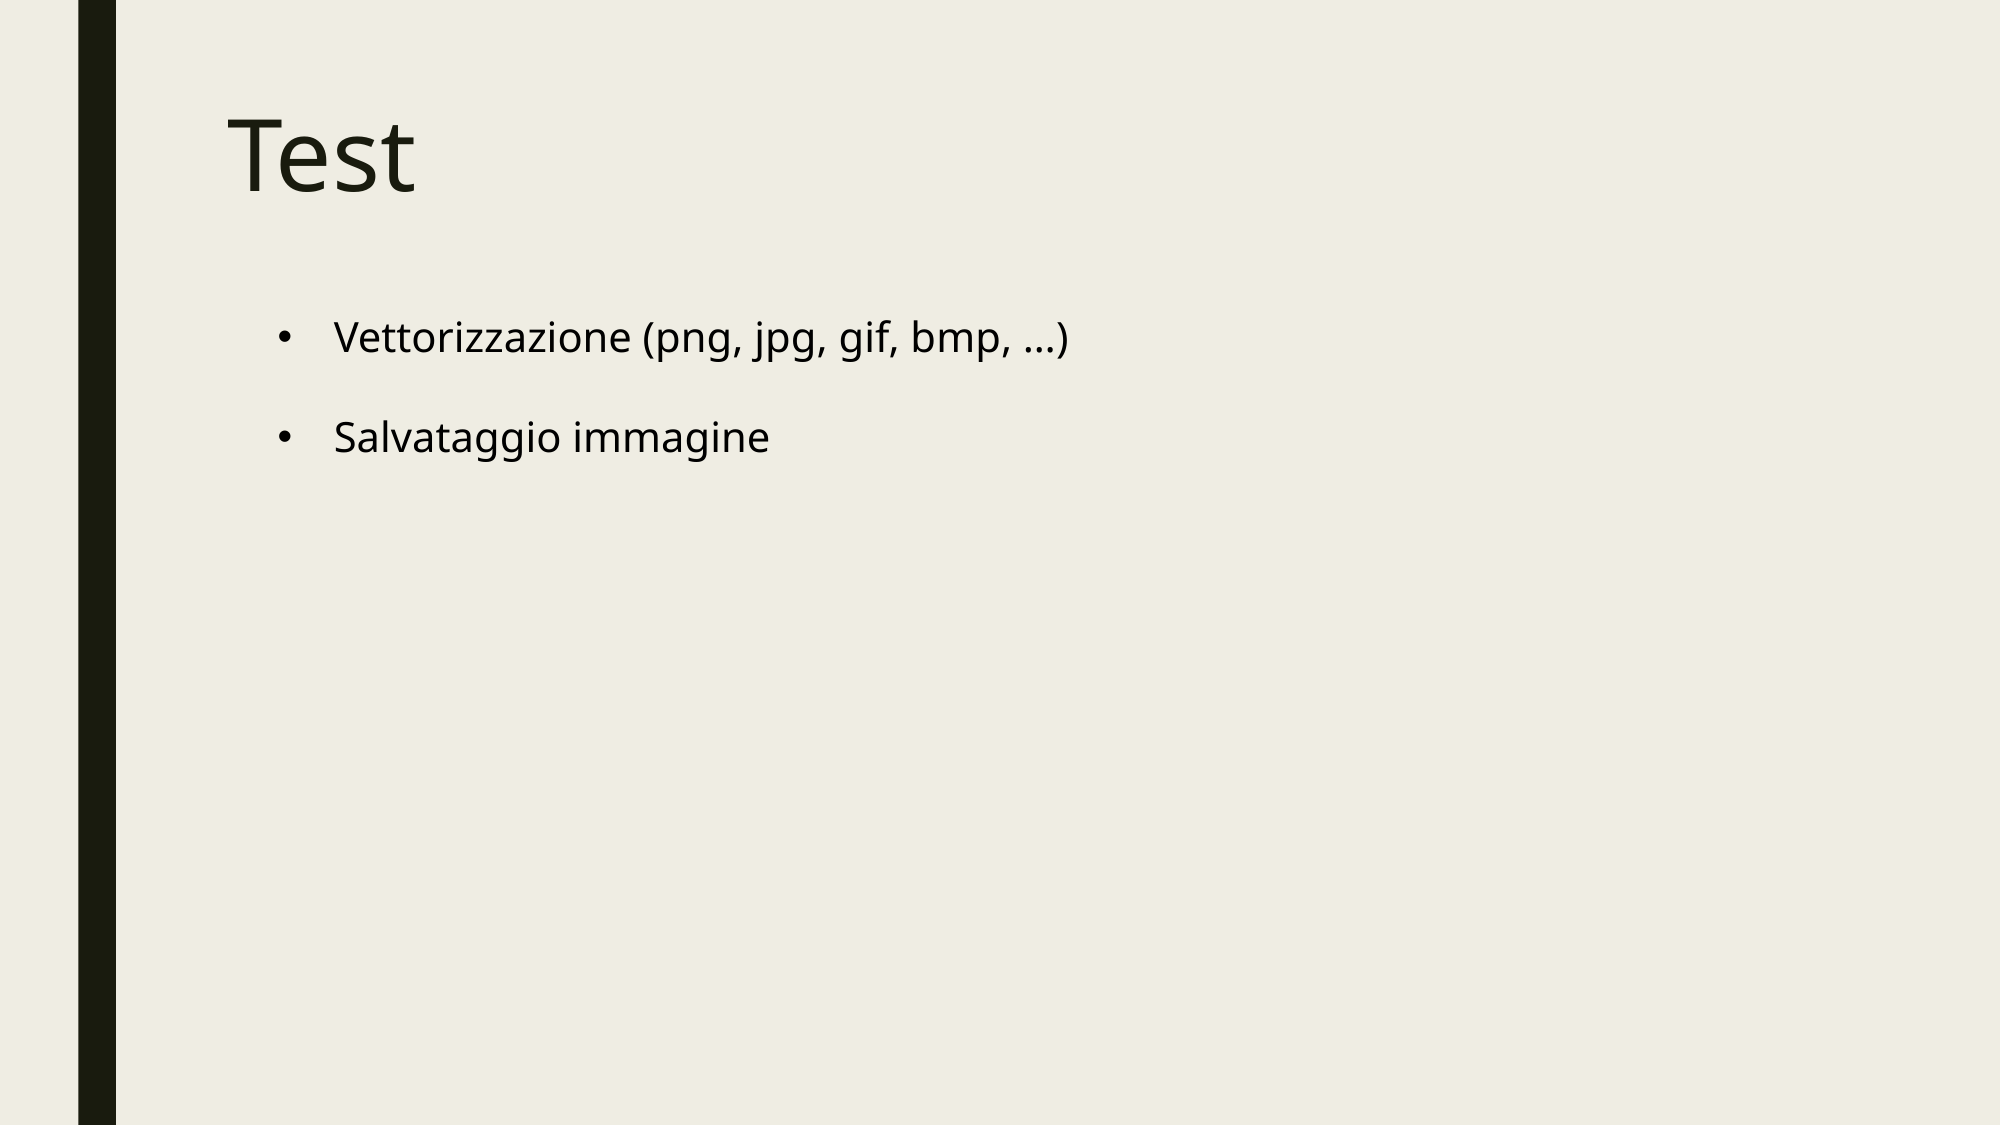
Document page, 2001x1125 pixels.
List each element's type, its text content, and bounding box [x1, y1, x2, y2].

text_box Vettorizzazione (png, jpg, gif, bmp, …) Salvataggio immagine [262, 303, 1544, 469]
title Test [212, 98, 1788, 343]
